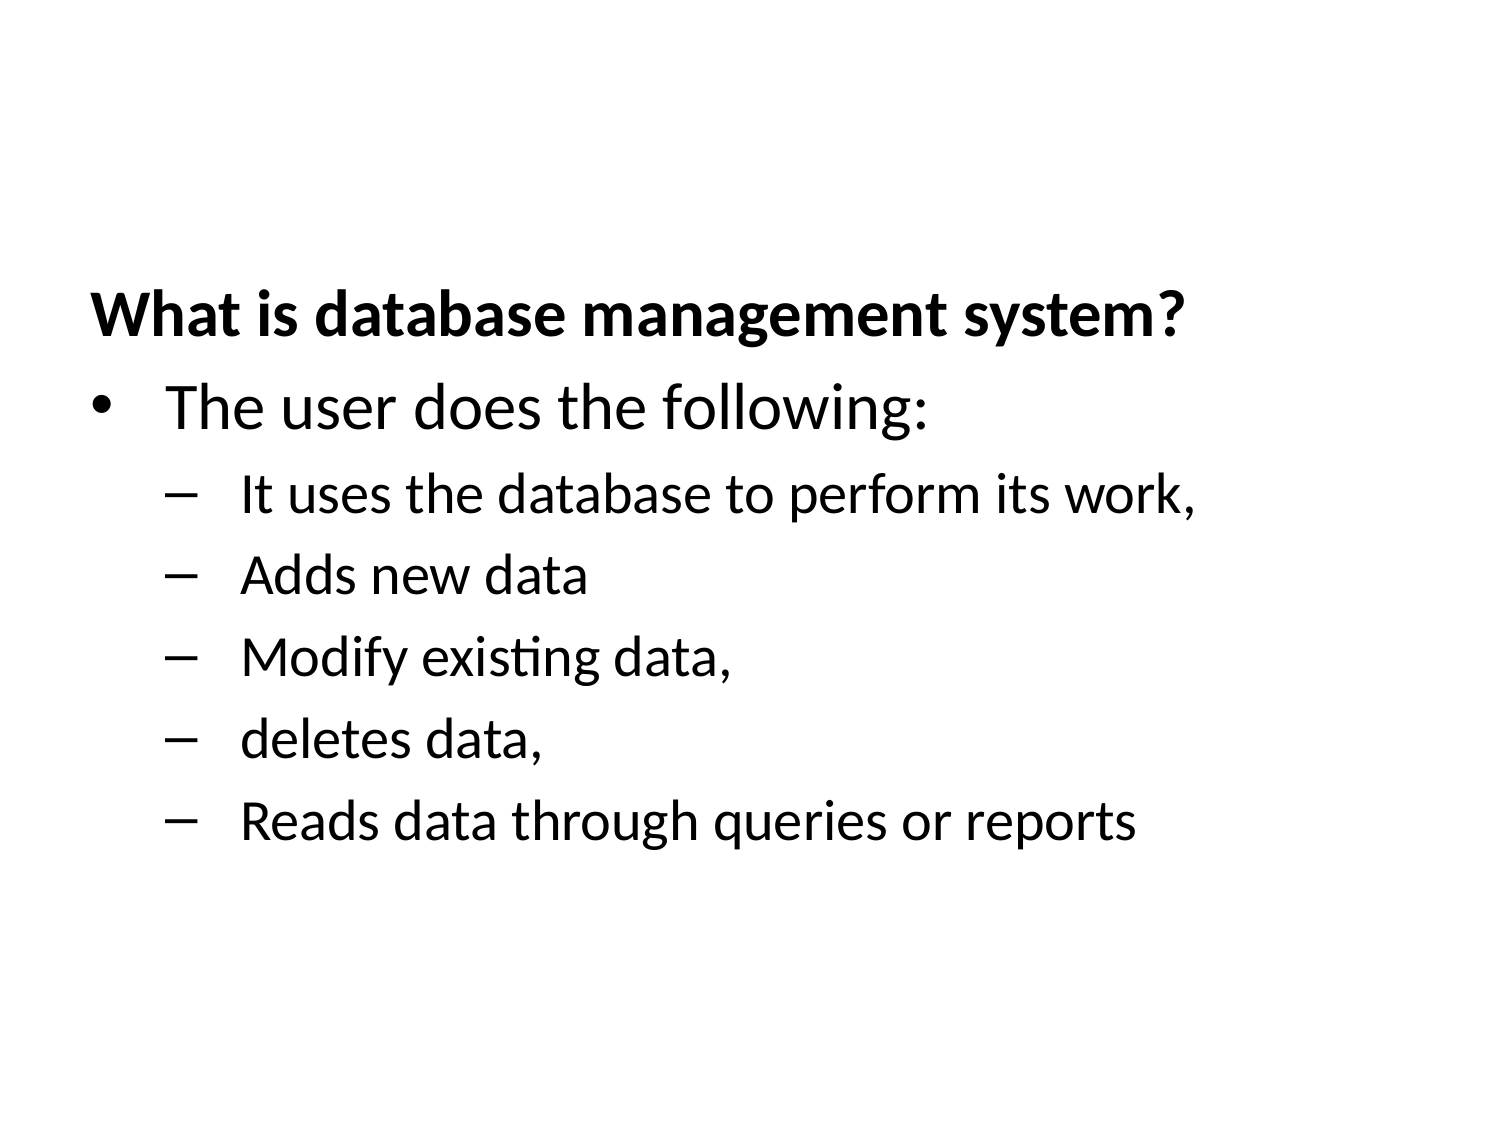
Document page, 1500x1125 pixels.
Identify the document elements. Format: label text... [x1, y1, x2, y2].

list What is database management system? The user does the following: It uses the database to perform its work, Adds new data Modify existing data, deletes data, Reads data through queries or reports [75, 262, 1425, 1005]
